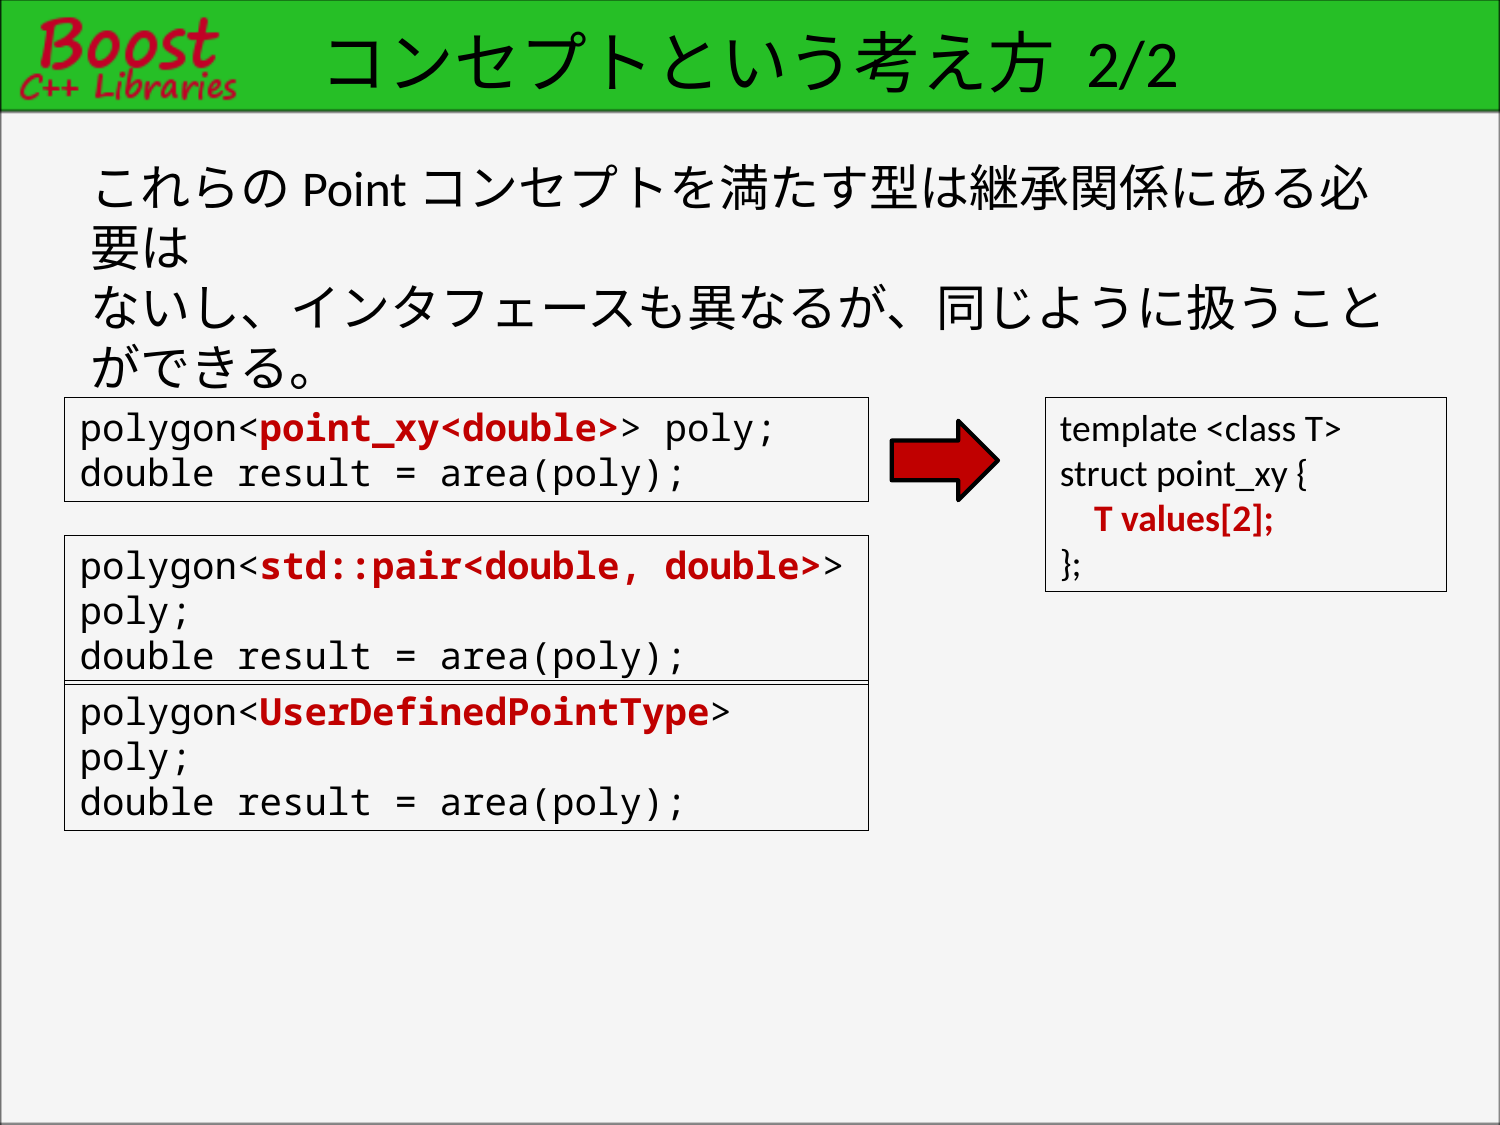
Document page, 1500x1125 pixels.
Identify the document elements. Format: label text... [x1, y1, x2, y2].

text_box polygon<point_xy<double>> poly; double result = area(poly); [64, 397, 869, 502]
text_box template <class T> struct point_xy { T values[2]; }; [1045, 397, 1447, 592]
list これらのPointコンセプトを満たす型は継承関係にある必要は ないし、インタフェースも異なるが、同じように扱うことができる。 [75, 149, 1425, 362]
text_box [889, 418, 1001, 503]
text_box polygon<std::pair<double, double>> poly; double result = area(poly); [64, 535, 869, 680]
title コンセプトという考え方 2/2 [75, 7, 1425, 114]
text_box polygon<UserDefinedPointType> poly; double result = area(poly); [64, 680, 869, 831]
picture [0, 0, 1500, 1125]
